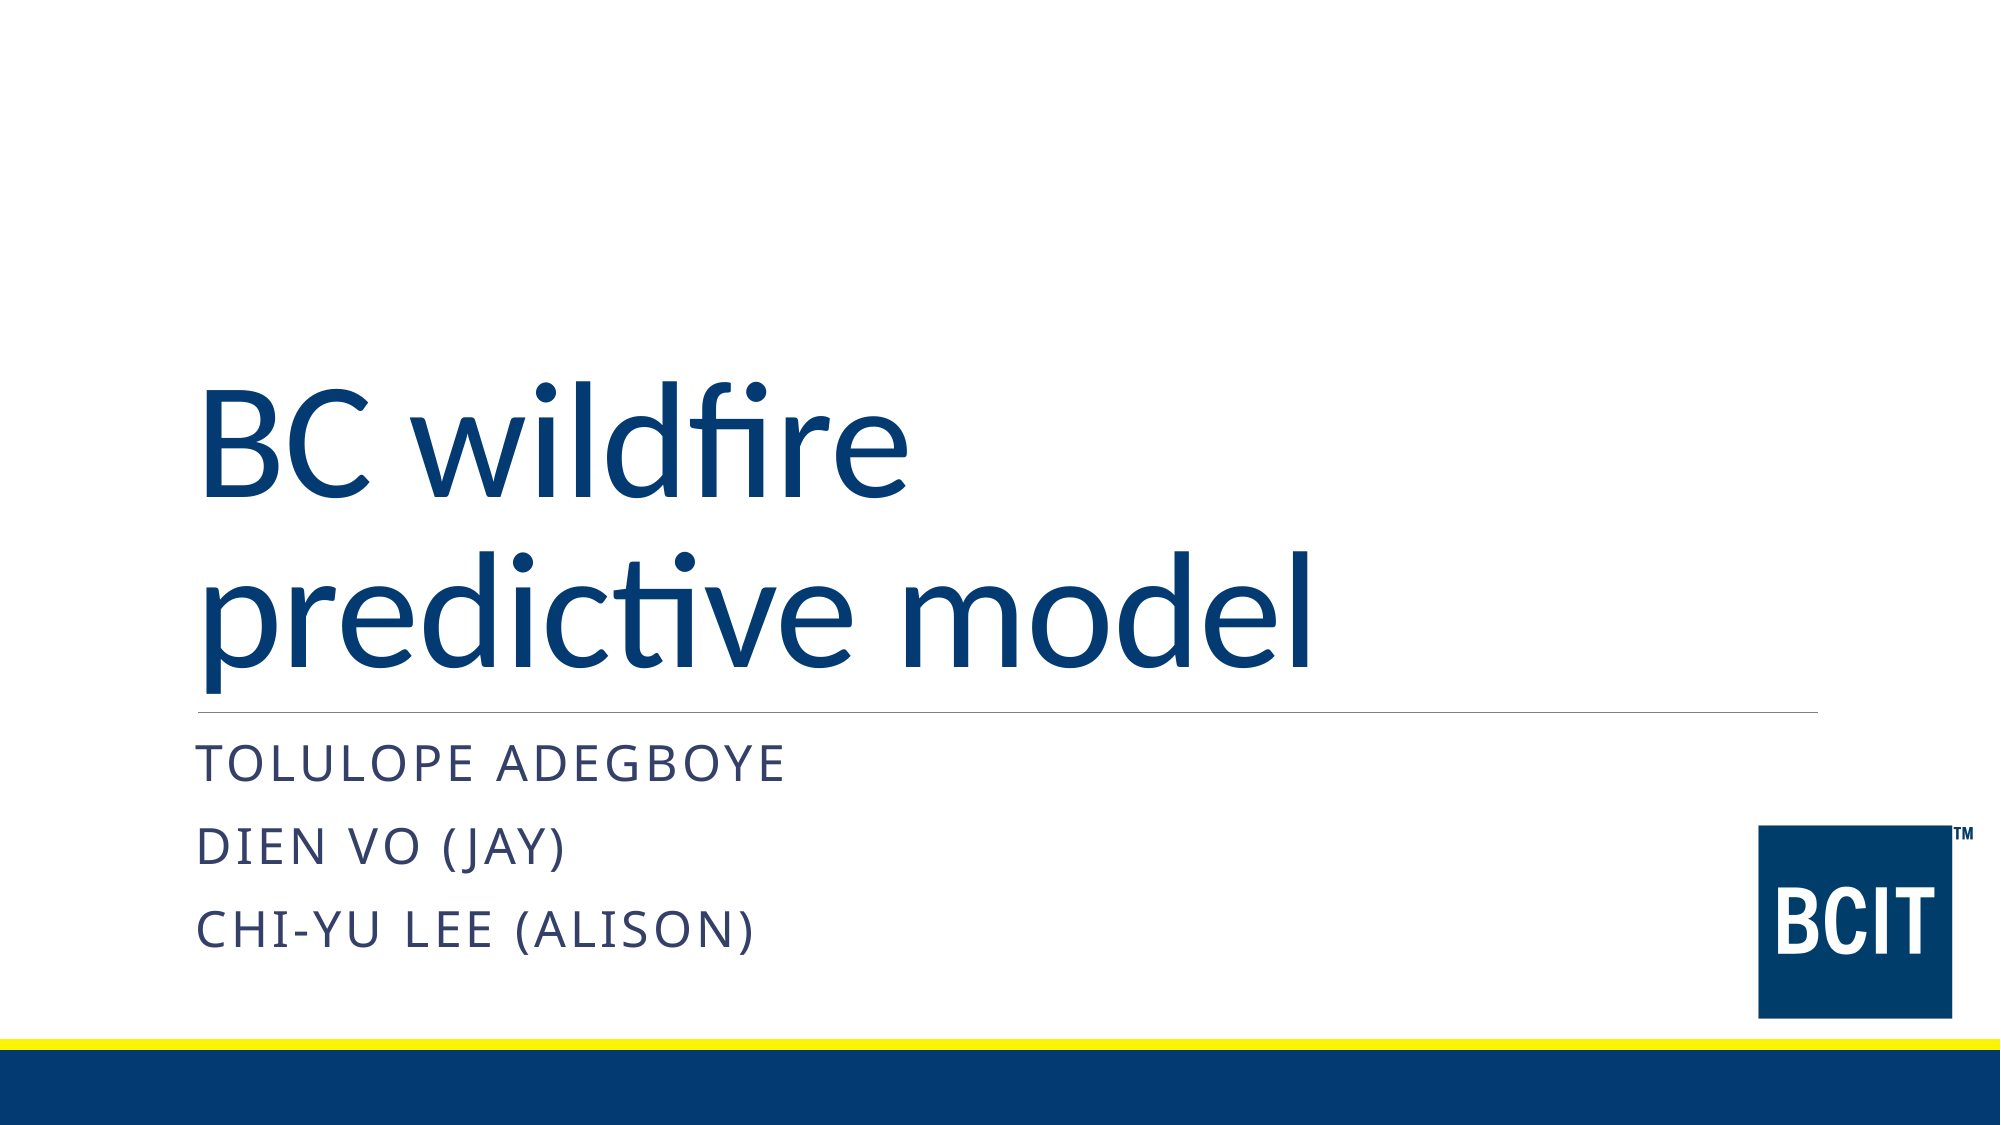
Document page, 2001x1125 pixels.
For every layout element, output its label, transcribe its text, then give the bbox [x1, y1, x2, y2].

title BC wildfire predictive model [180, 124, 1830, 710]
picture [1757, 824, 1974, 1021]
subtitle Tolulope Adegboye Dien Vo (Jay) Chi-Yu Lee (Alison) [180, 730, 1831, 977]
